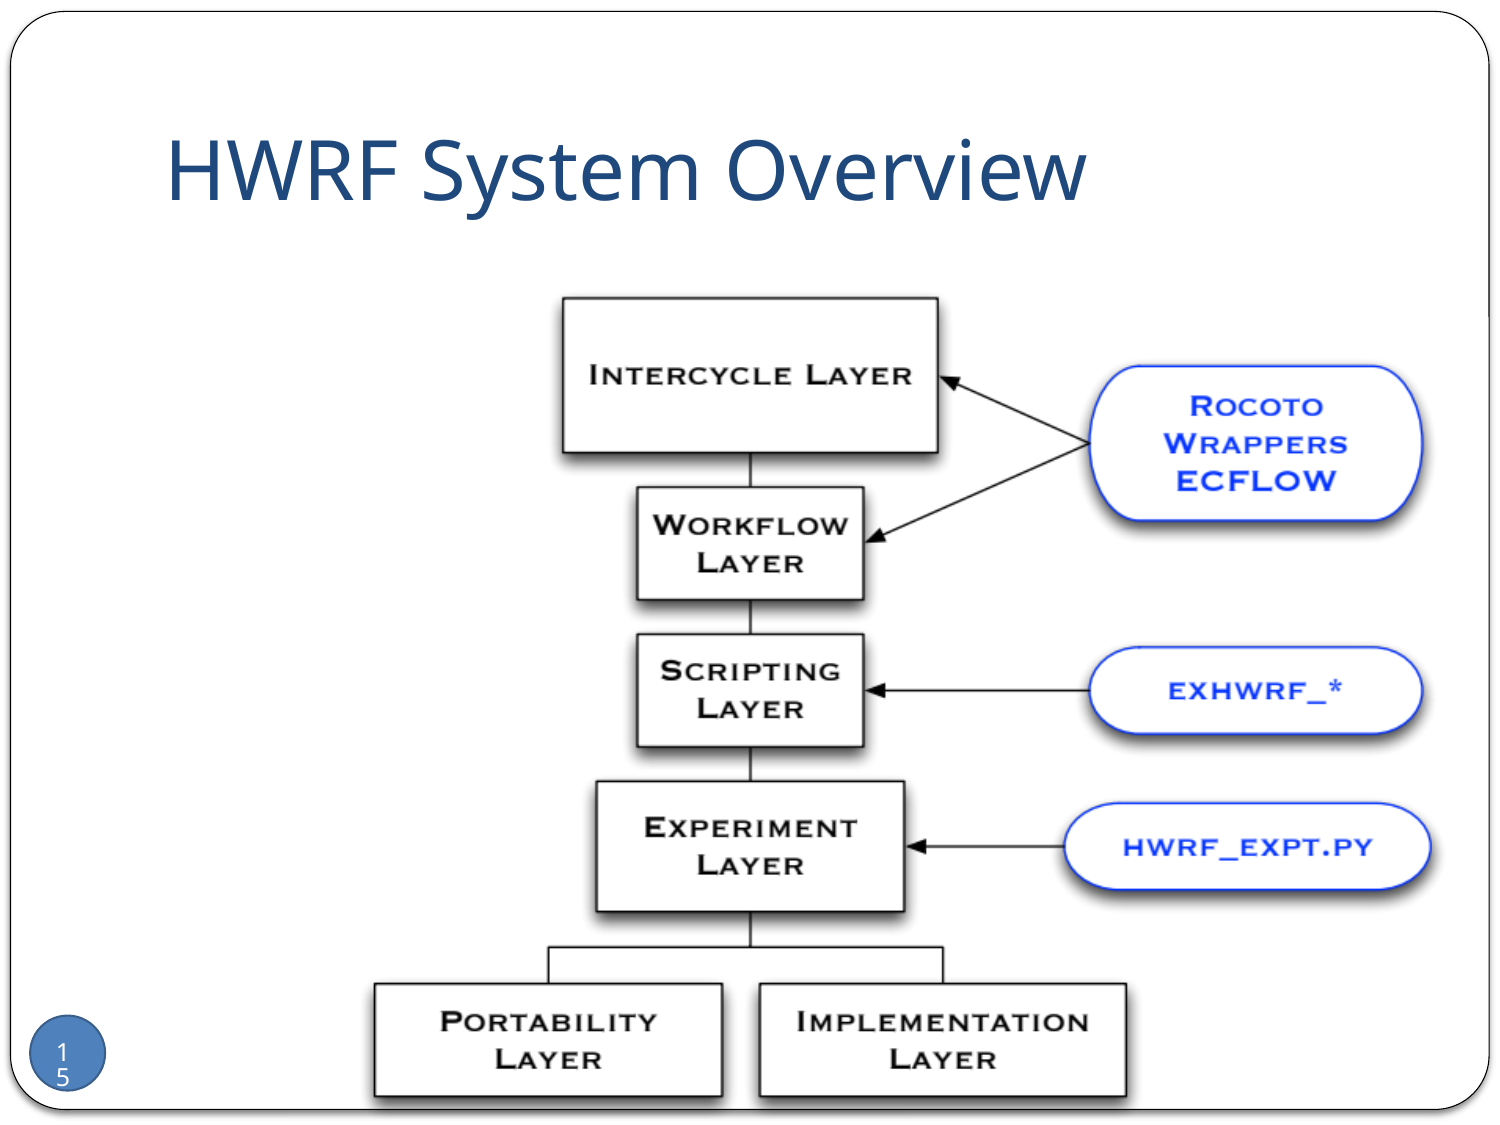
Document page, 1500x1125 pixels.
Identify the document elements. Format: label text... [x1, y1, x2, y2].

picture [352, 283, 1451, 1125]
title HWRF System Overview [150, 45, 1425, 233]
